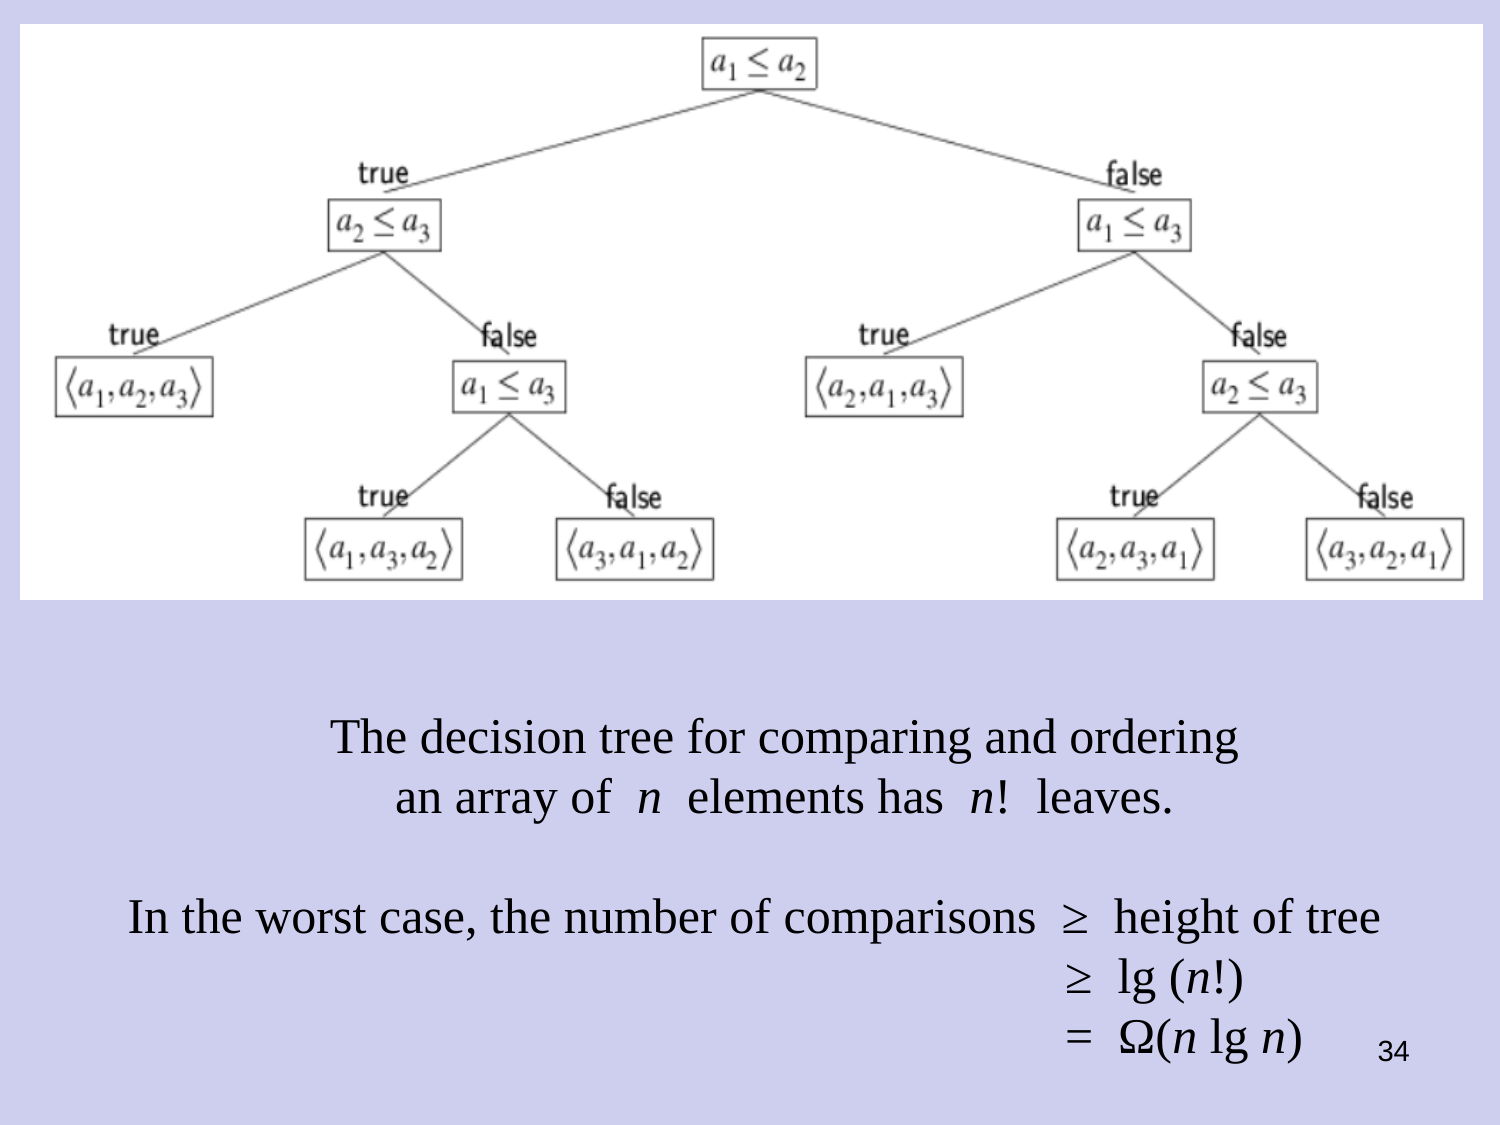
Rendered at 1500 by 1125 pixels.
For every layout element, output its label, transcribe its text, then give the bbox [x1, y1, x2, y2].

text_box ‹#› [1074, 1024, 1425, 1103]
text_box The decision tree for comparing and ordering an array of n elements has n! leaves. In the worst case, the number of comparisons ≥ height of tree ≥ lg (n!) = Ω(n lg n) [112, 696, 1457, 1072]
picture [19, 24, 1483, 601]
